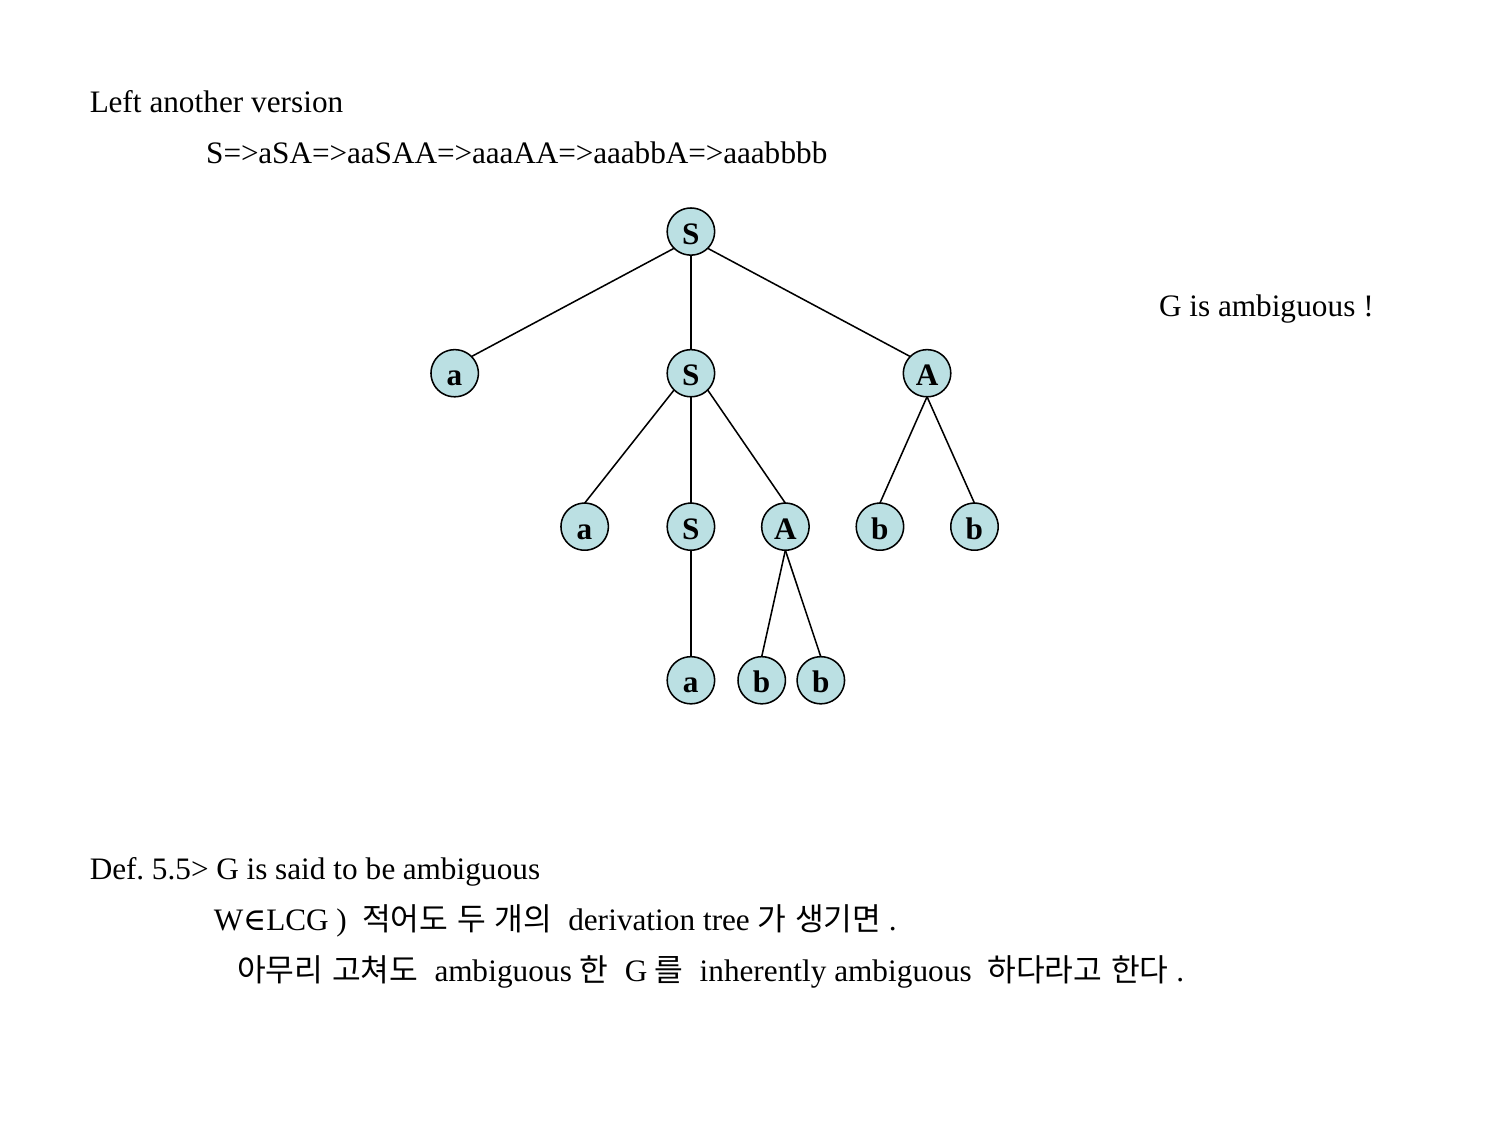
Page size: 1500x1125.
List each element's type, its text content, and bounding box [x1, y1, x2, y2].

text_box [471, 247, 675, 357]
text_box b [797, 657, 845, 704]
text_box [707, 389, 786, 504]
text_box a [667, 657, 715, 704]
text_box A [761, 503, 810, 548]
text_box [926, 396, 975, 504]
text_box A [903, 349, 951, 395]
text_box S [667, 207, 715, 256]
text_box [785, 549, 822, 657]
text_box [761, 549, 784, 657]
text_box a [560, 503, 609, 551]
text_box S [667, 349, 715, 397]
text_box b [738, 657, 786, 704]
text_box a [430, 349, 479, 397]
text_box Left another version S=>aSA=>aaSAA=>aaaAA=>aaabbA=>aaabbbb G is ambiguous ! Def. 5.5> G is said to be ambiguous W∈LCG ) 적어도 두 개의 derivation tree가 생기면. 아무리 고쳐도 ambiguous한 G를 inherently ambiguous 하다라고 한다. [74, 66, 1425, 998]
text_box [584, 389, 675, 504]
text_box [707, 247, 911, 357]
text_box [879, 396, 925, 504]
text_box b [950, 503, 999, 551]
text_box b [856, 503, 904, 551]
text_box S [667, 503, 715, 551]
